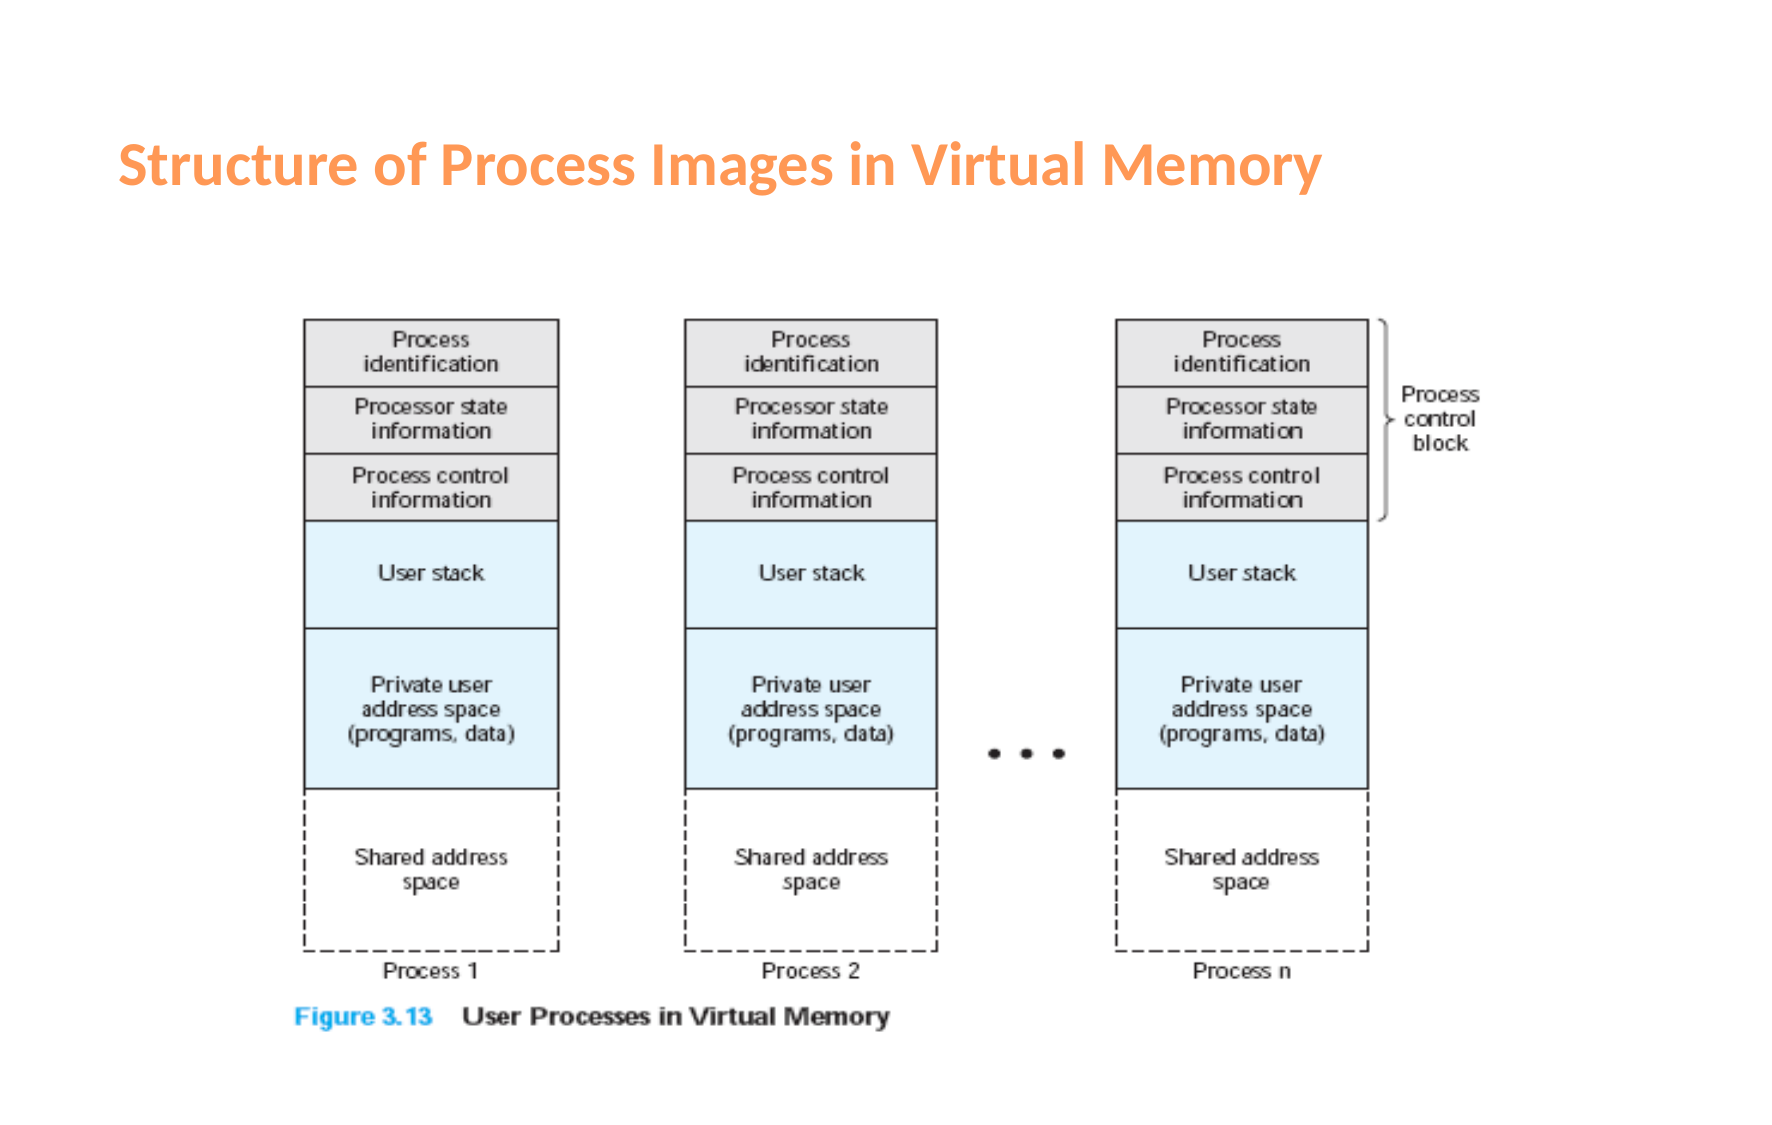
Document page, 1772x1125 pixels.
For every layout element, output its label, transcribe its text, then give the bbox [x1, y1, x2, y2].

picture [280, 299, 1492, 1040]
title Structure of Process Images in Virtual Memory [103, 24, 1728, 206]
